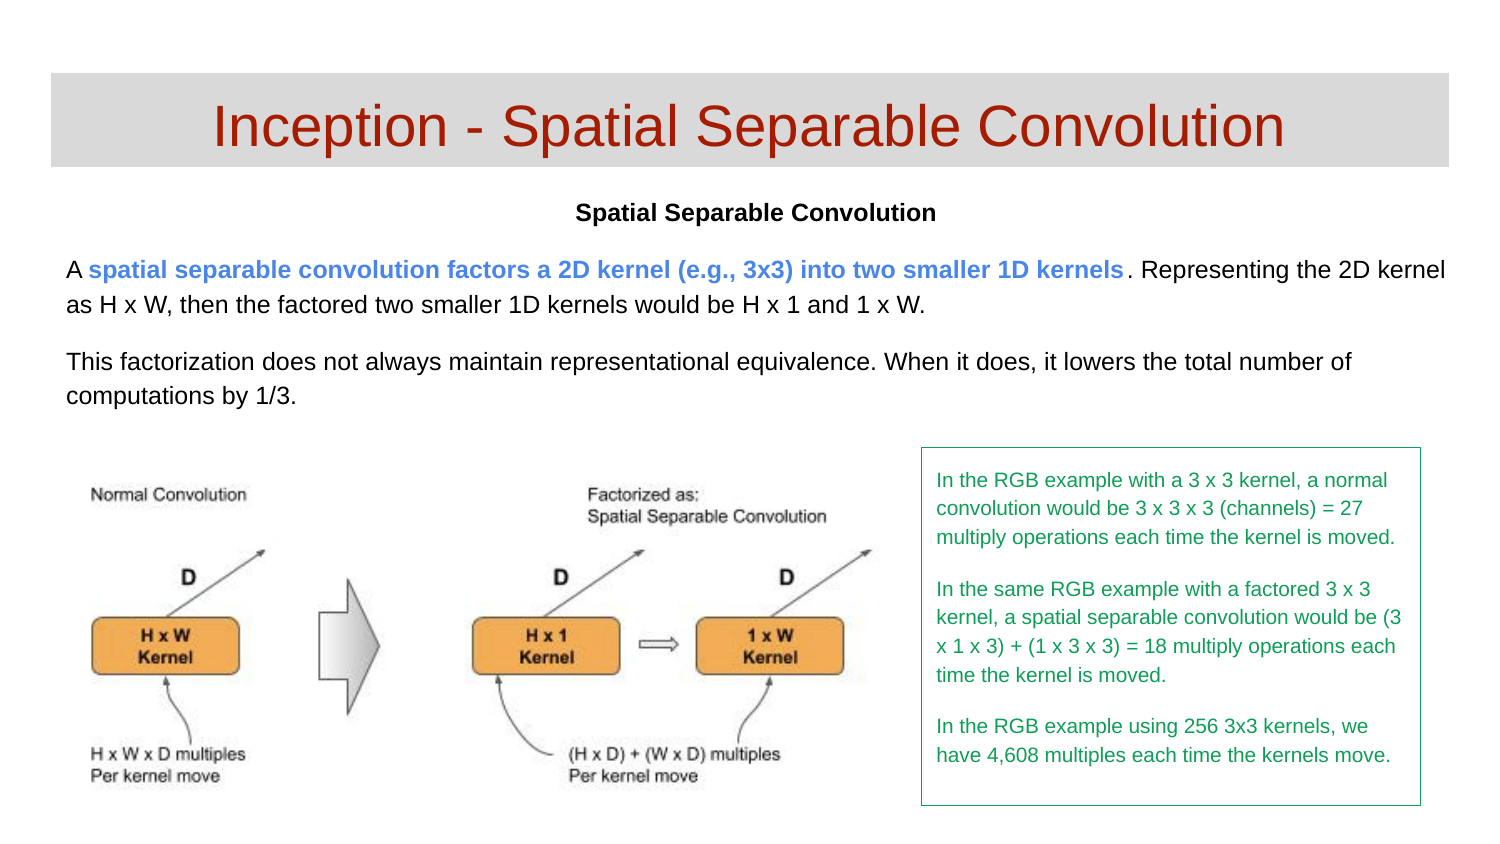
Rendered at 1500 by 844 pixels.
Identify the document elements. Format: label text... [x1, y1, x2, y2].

text_box In the RGB example with a 3 x 3 kernel, a normal convolution would be 3 x 3 x 3 (channels) = 27 multiply operations each time the kernel is moved. In the same RGB example with a factored 3 x 3 kernel, a spatial separable convolution would be (3 x 1 x 3) + (1 x 3 x 3) = 18 multiply operations each time the kernel is moved. In the RGB example using 256 3x3 kernels, we have 4,608 multiples each time the kernels move. [921, 447, 1421, 806]
title Inception - Spatial Separable Convolution [51, 72, 1449, 167]
picture [70, 453, 883, 806]
text_box Spatial Separable Convolution A spatial separable convolution factors a 2D kernel (e.g., 3x3) into two smaller 1D kernels. Representing the 2D kernel as H x W, then the factored two smaller 1D kernels would be H x 1 and 1 x W. This factorization does not always maintain representational equivalence. When it does, it lowers the total number of computations by 1/3. [51, 181, 1462, 434]
